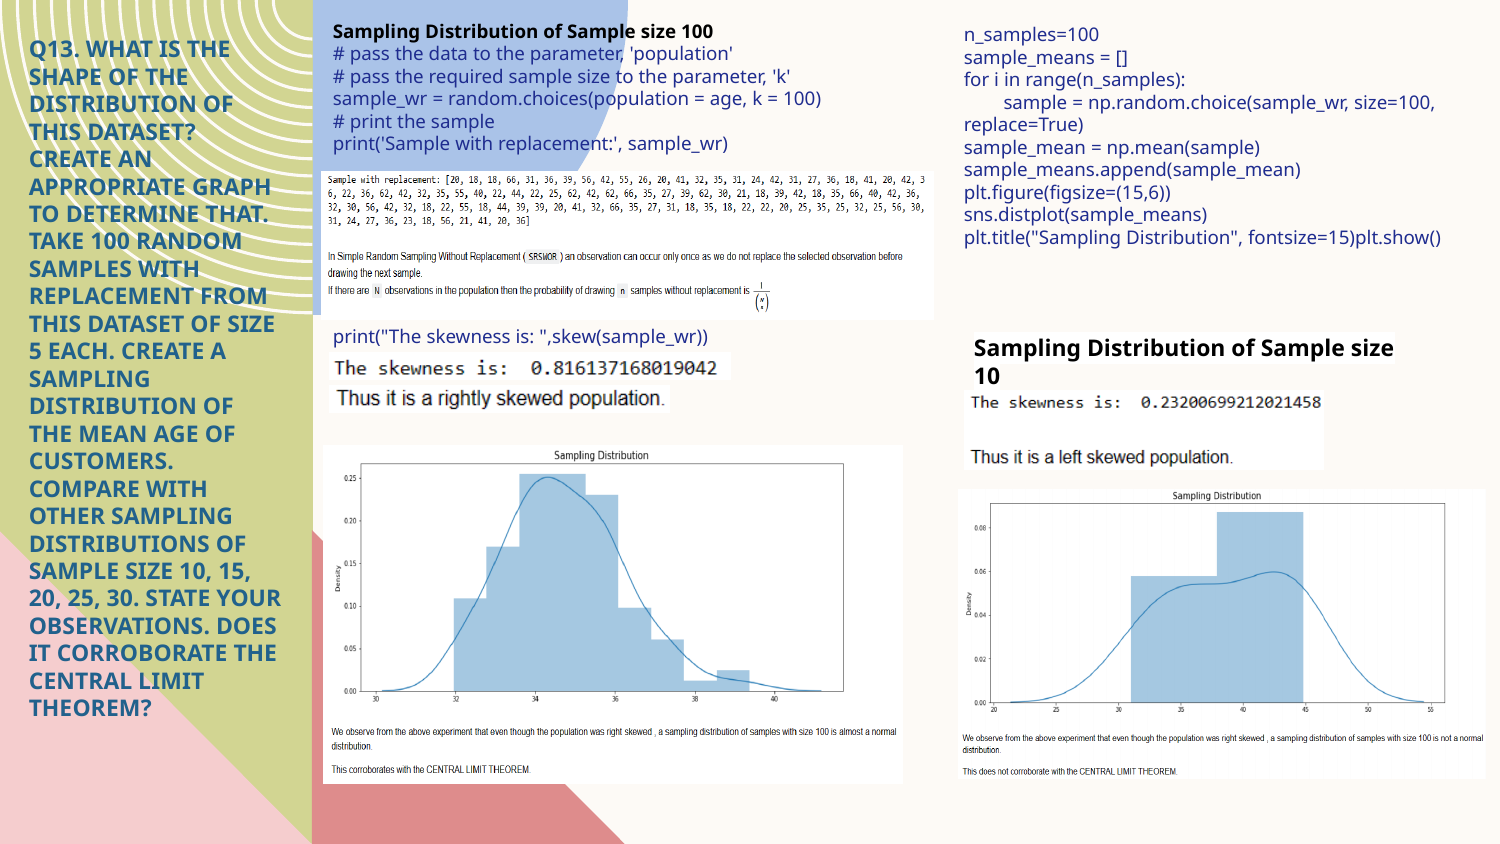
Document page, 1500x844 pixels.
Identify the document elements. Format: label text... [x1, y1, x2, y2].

picture [322, 445, 903, 785]
text_box print("The skewness is: ",skew(sample_wr)) [321, 319, 956, 353]
text_box Q13. WHAT IS THE SHAPE OF THE DISTRIBUTION OF THIS DATASET? CREATE AN APPROPRIATE GRAPH TO DETERMINE THAT. TAKE 100 RANDOM SAMPLES WITH REPLACEMENT FROM THIS DATASET OF SIZE 5 EACH. CREATE A SAMPLING DISTRIBUTION OF THE MEAN AGE OF CUSTOMERS. COMPARE WITH OTHER SAMPLING DISTRIBUTIONS OF SAMPLE SIZE 10, 15, 20, 25, 30. STATE YOUR OBSERVATIONS. DOES IT CORROBORATE THE CENTRAL LIMIT THEOREM? [28, 34, 284, 826]
picture [964, 390, 1324, 470]
picture [958, 489, 1486, 780]
picture [329, 385, 670, 414]
text_box [318, 423, 931, 509]
text_box n_samples=100 sample_means = [] for i in range(n_samples): sample = np.random.choice(sample_wr, size=100, replace=True) sample_mean = np.mean(sample) sample_means.append(sample_mean) plt.figure(figsize=(15,6)) sns.distplot(sample_means) plt.title("Sampling Distribution", fontsize=15)plt.show() [952, 17, 1492, 254]
picture [321, 171, 934, 320]
text_box Sampling Distribution of Sample size 100 # pass the data to the parameter, 'population' # pass the required sample size to the parameter, 'k' sample_wr = random.choices(population = age, k = 100) # print the sample print('Sample with replacement:', sample_wr) [321, 13, 956, 160]
picture [329, 352, 731, 380]
text_box Sampling Distribution of Sample size 10 [958, 319, 1431, 404]
